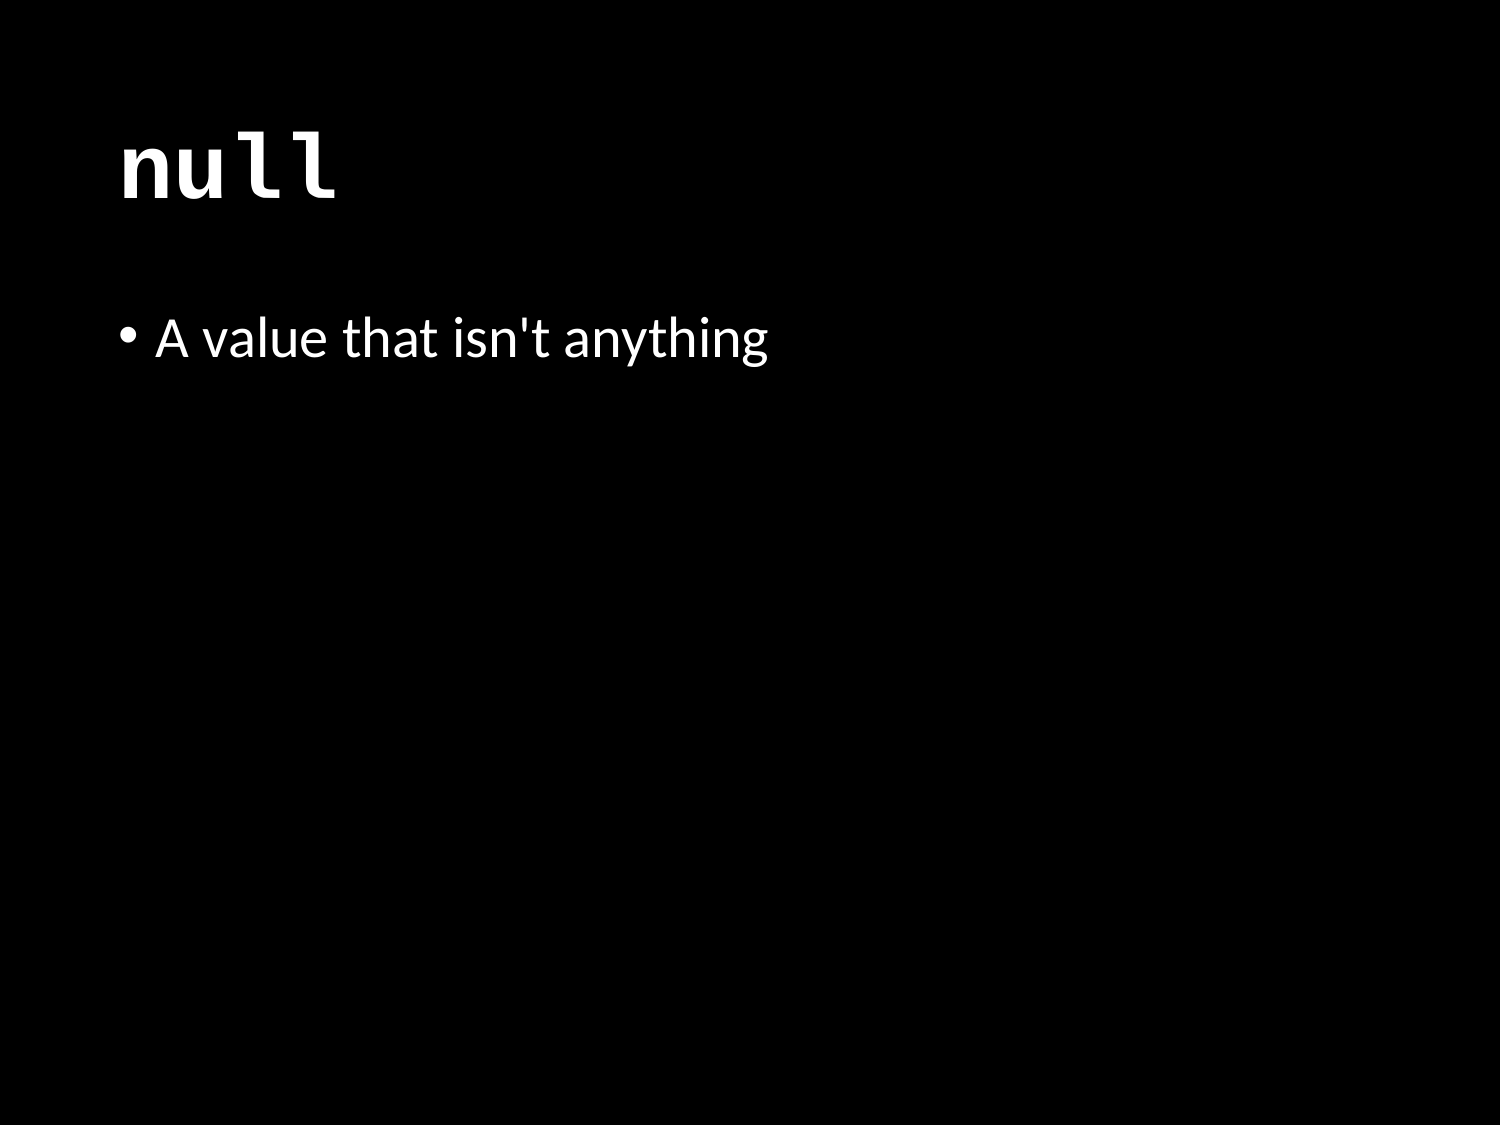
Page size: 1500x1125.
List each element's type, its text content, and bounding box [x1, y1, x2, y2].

list A value that isn't anything [103, 299, 1397, 1014]
title null [103, 59, 1397, 278]
